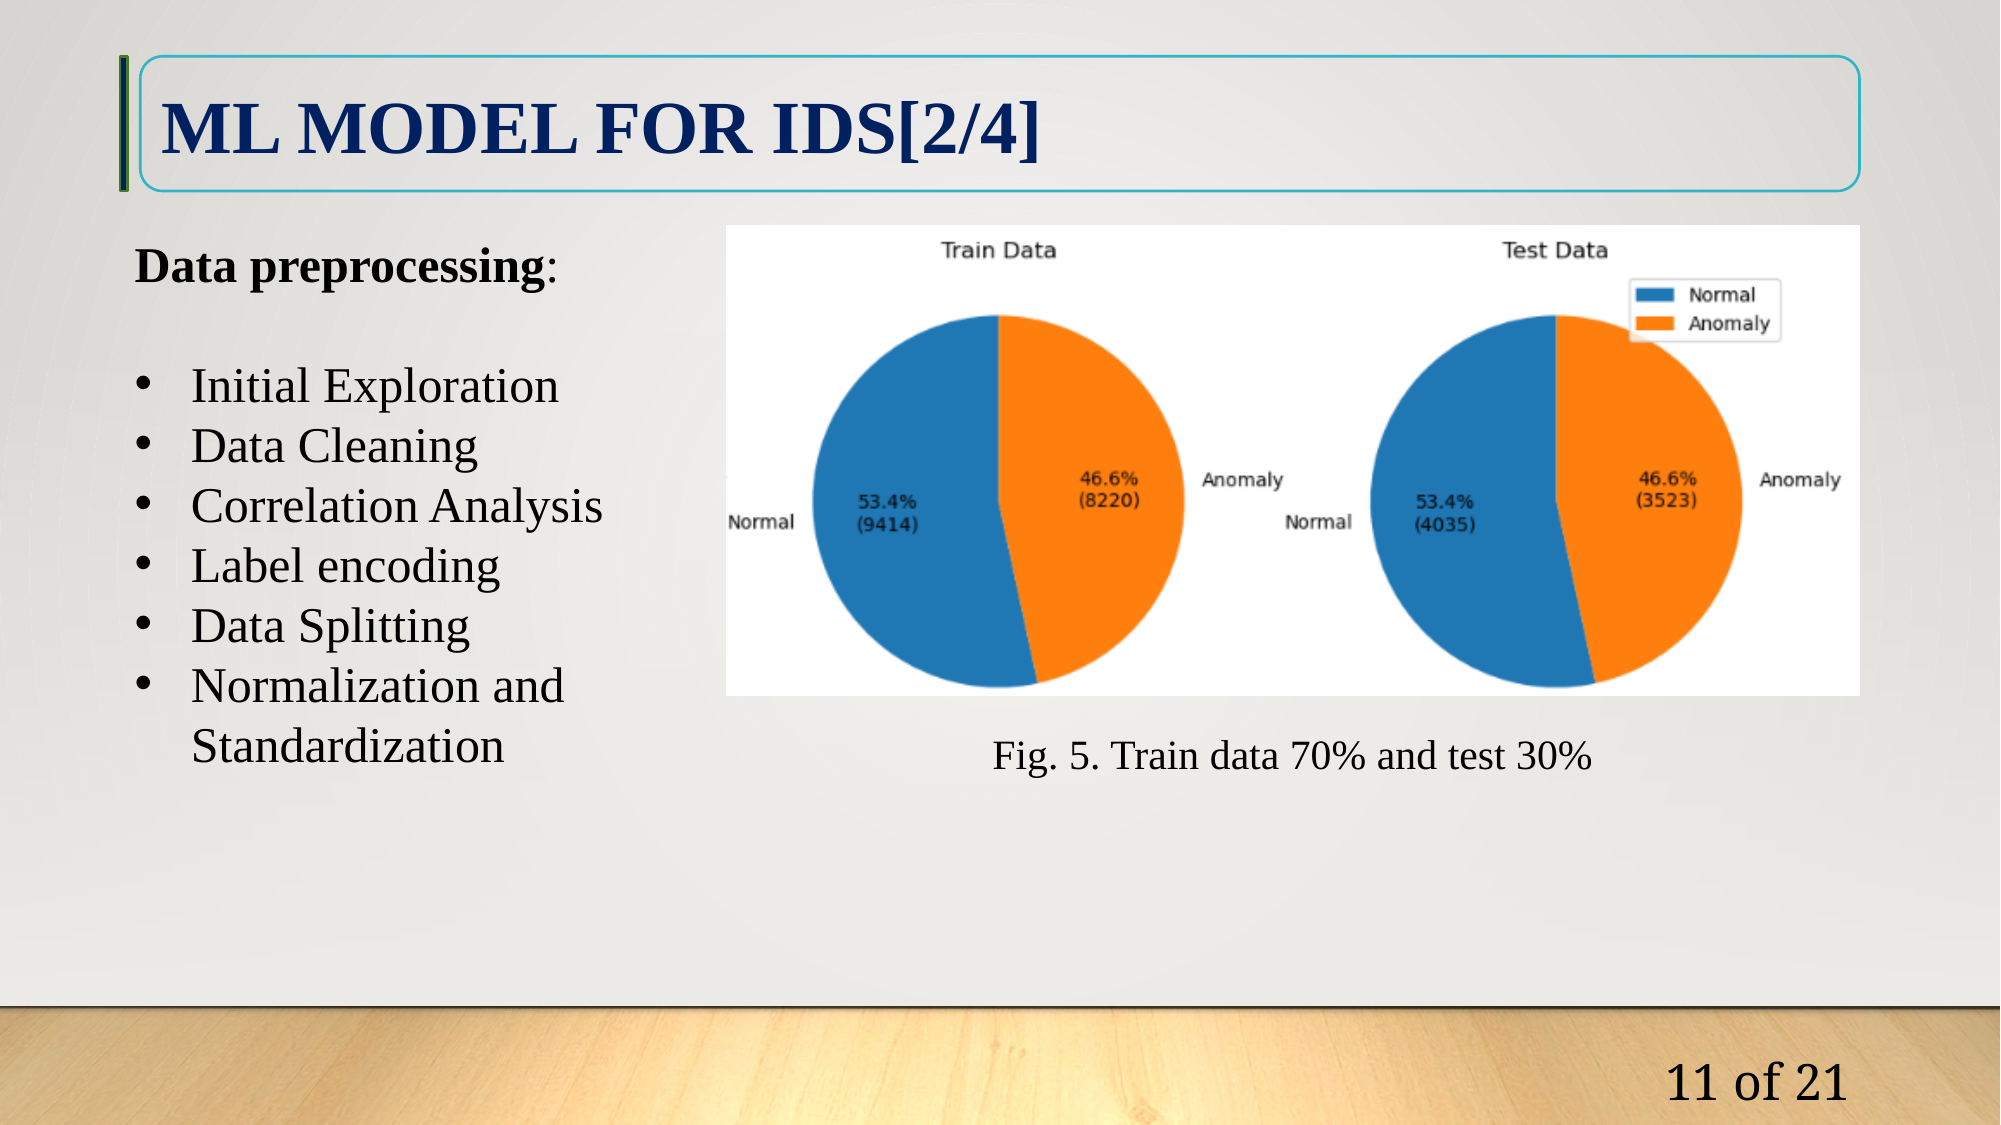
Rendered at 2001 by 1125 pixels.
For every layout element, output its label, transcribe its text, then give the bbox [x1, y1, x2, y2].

slide_number 11 of 21 [1598, 1042, 1866, 1125]
text_box Fig. 5. Train data 70% and test 30% [977, 720, 1609, 785]
text_box Data preprocessing: Initial Exploration Data Cleaning Correlation Analysis Label encoding Data Splitting Normalization and Standardization [119, 225, 781, 781]
text_box [119, 55, 129, 192]
picture [0, 1006, 2000, 1125]
text_box ML MODEL FOR IDS[2/4] [138, 54, 1861, 193]
picture [726, 225, 1860, 696]
